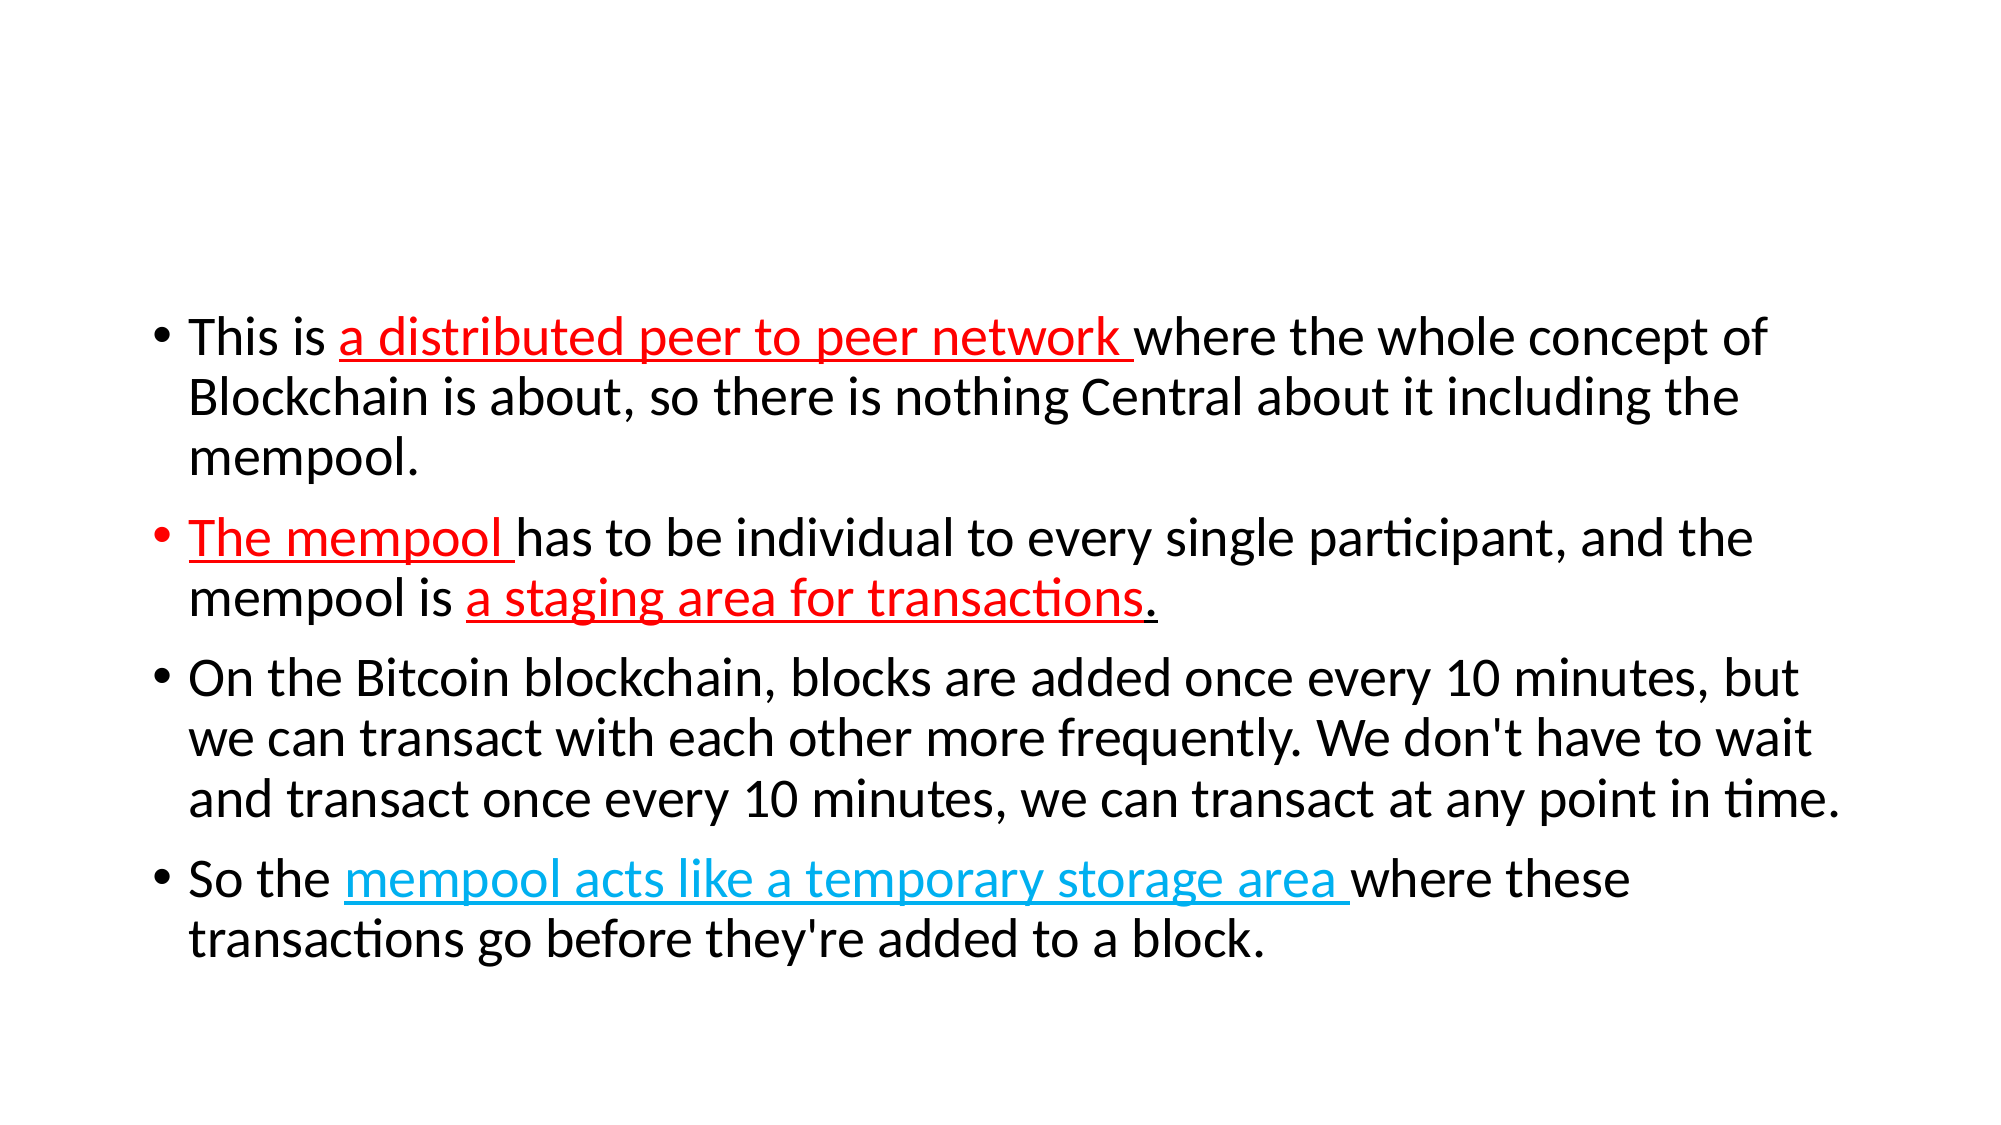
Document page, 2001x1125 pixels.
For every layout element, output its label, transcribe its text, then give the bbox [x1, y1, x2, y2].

list This is a distributed peer to peer network where the whole concept of Blockchain is about, so there is nothing Central about it including the mempool. The mempool has to be individual to every single participant, and the mempool is a staging area for transactions. On the Bitcoin blockchain, blocks are added once every 10 minutes, but we can transact with each other more frequently. We don't have to wait and transact once every 10 minutes, we can transact at any point in time. So the mempool acts like a temporary storage area where these transactions go before they're added to a block. [137, 299, 1863, 1014]
